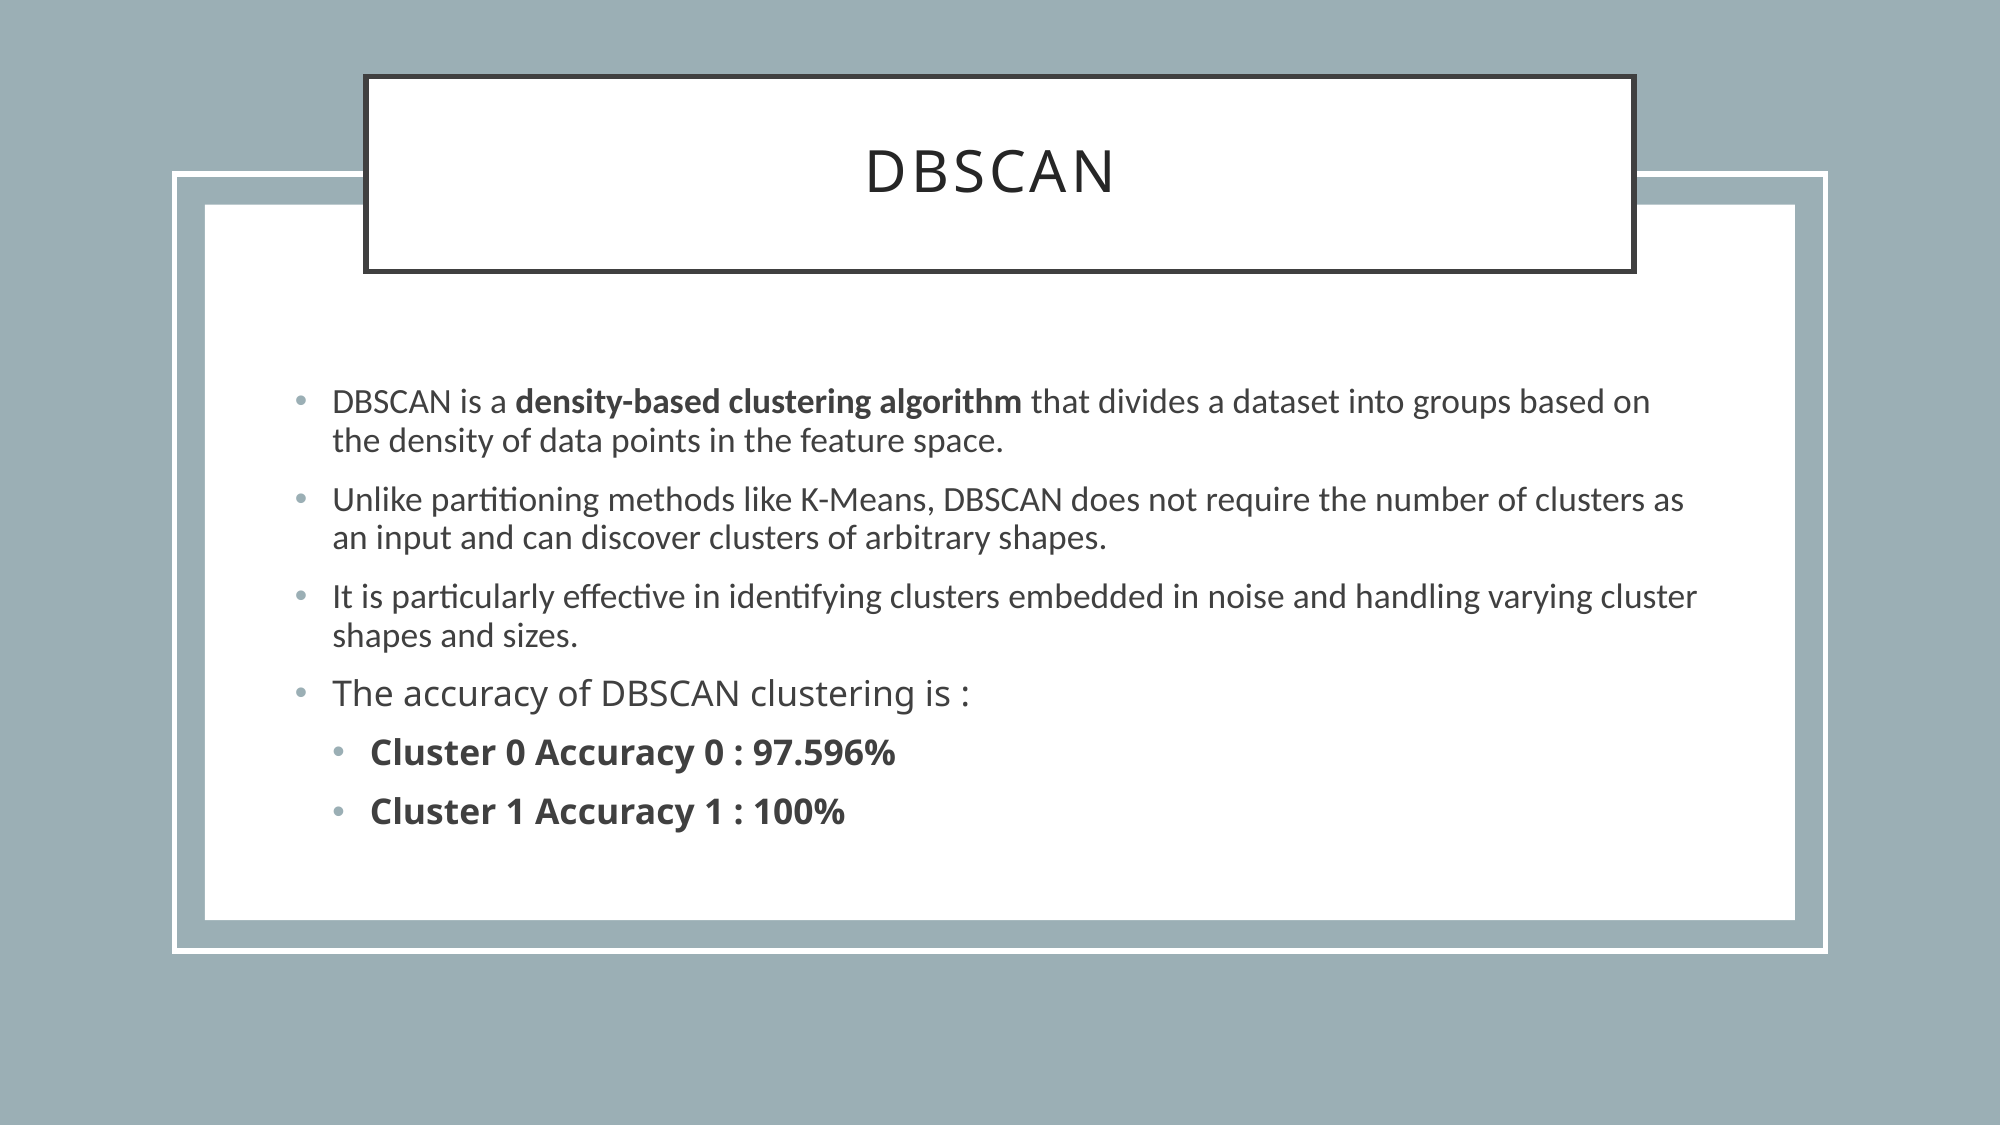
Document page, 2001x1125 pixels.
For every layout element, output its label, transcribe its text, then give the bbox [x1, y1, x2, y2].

text_box [0, 0, 2000, 1125]
text_box [173, 173, 1827, 952]
title DBSCAN [363, 74, 1637, 274]
list DBSCAN is a density-based clustering algorithm that divides a dataset into groups based on the density of data points in the feature space. Unlike partitioning methods like K-Means, DBSCAN does not require the number of clusters as an input and can discover clusters of arbitrary shapes. It is particularly effective in identifying clusters embedded in noise and handling varying cluster shapes and sizes. The accuracy of DBSCAN clustering is : Cluster 0 Accuracy 0 : 97.596% Cluster 1 Accuracy 1 : 100% [279, 375, 1721, 849]
